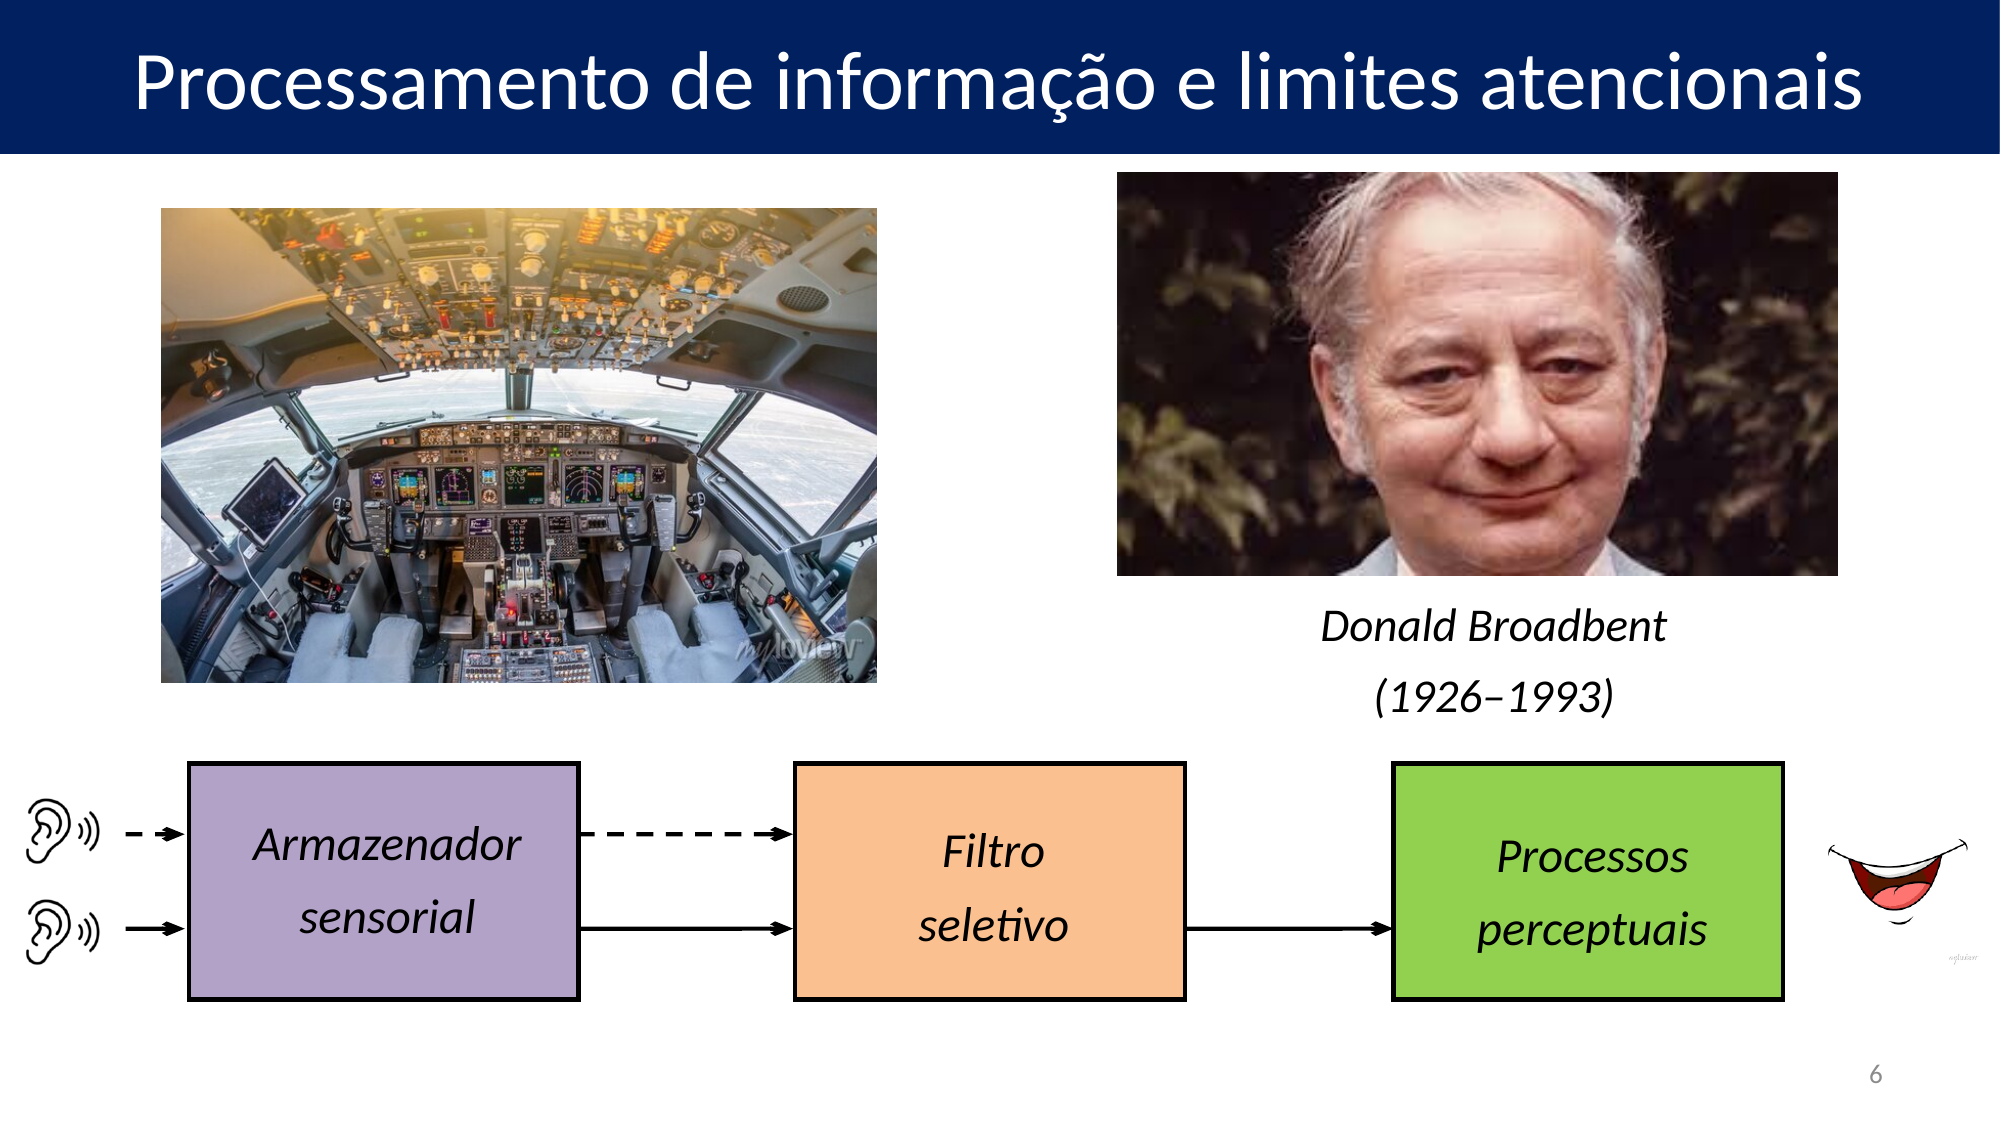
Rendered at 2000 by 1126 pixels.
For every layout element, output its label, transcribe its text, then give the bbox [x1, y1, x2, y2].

text_box Processamento de informação e limites atencionais [0, 0, 2000, 154]
slide_number 6 [1433, 1042, 1900, 1103]
picture [160, 207, 878, 683]
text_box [19, 763, 1981, 1000]
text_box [1117, 172, 1838, 732]
